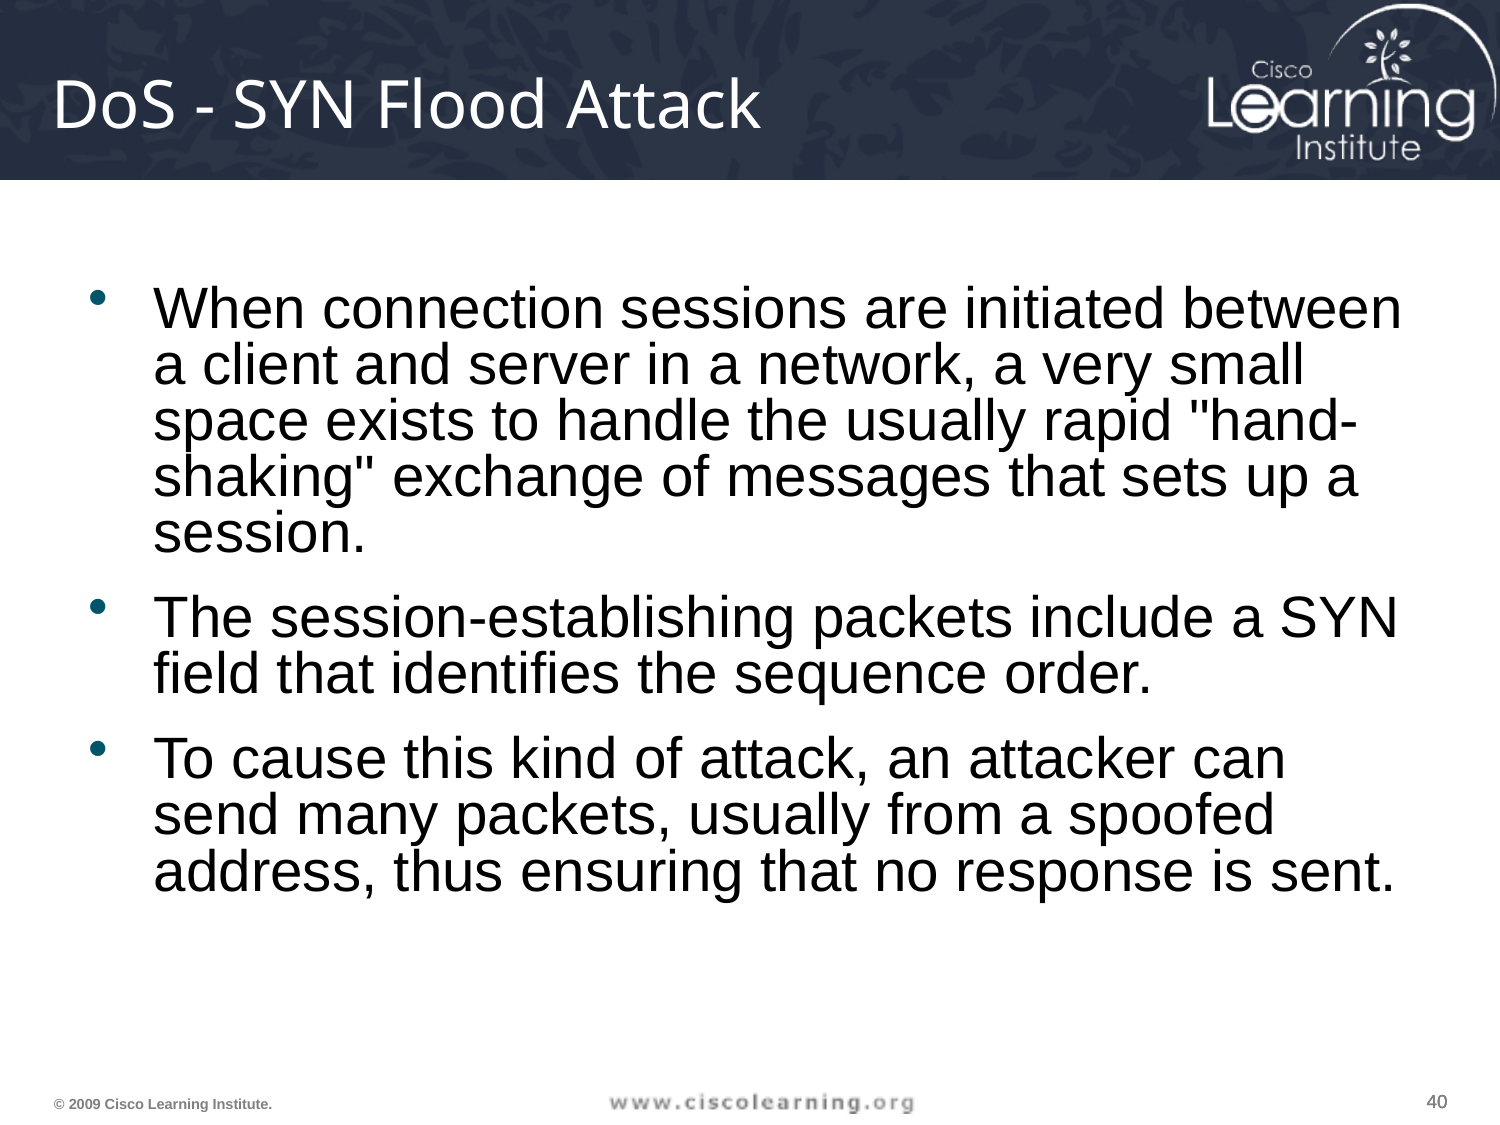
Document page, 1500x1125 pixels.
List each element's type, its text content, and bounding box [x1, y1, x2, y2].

picture [0, 0, 1500, 180]
title DoS - SYN Flood Attack [37, 12, 1438, 150]
list When connection sessions are initiated between a client and server in a network, a very small space exists to handle the usually rapid "hand-shaking" exchange of messages that sets up a session. The session-establishing packets include a SYN field that identifies the sequence order. To cause this kind of attack, an attacker can send many packets, usually from a spoofed address, thus ensuring that no response is sent. [74, 277, 1424, 975]
picture [543, 1091, 1013, 1114]
